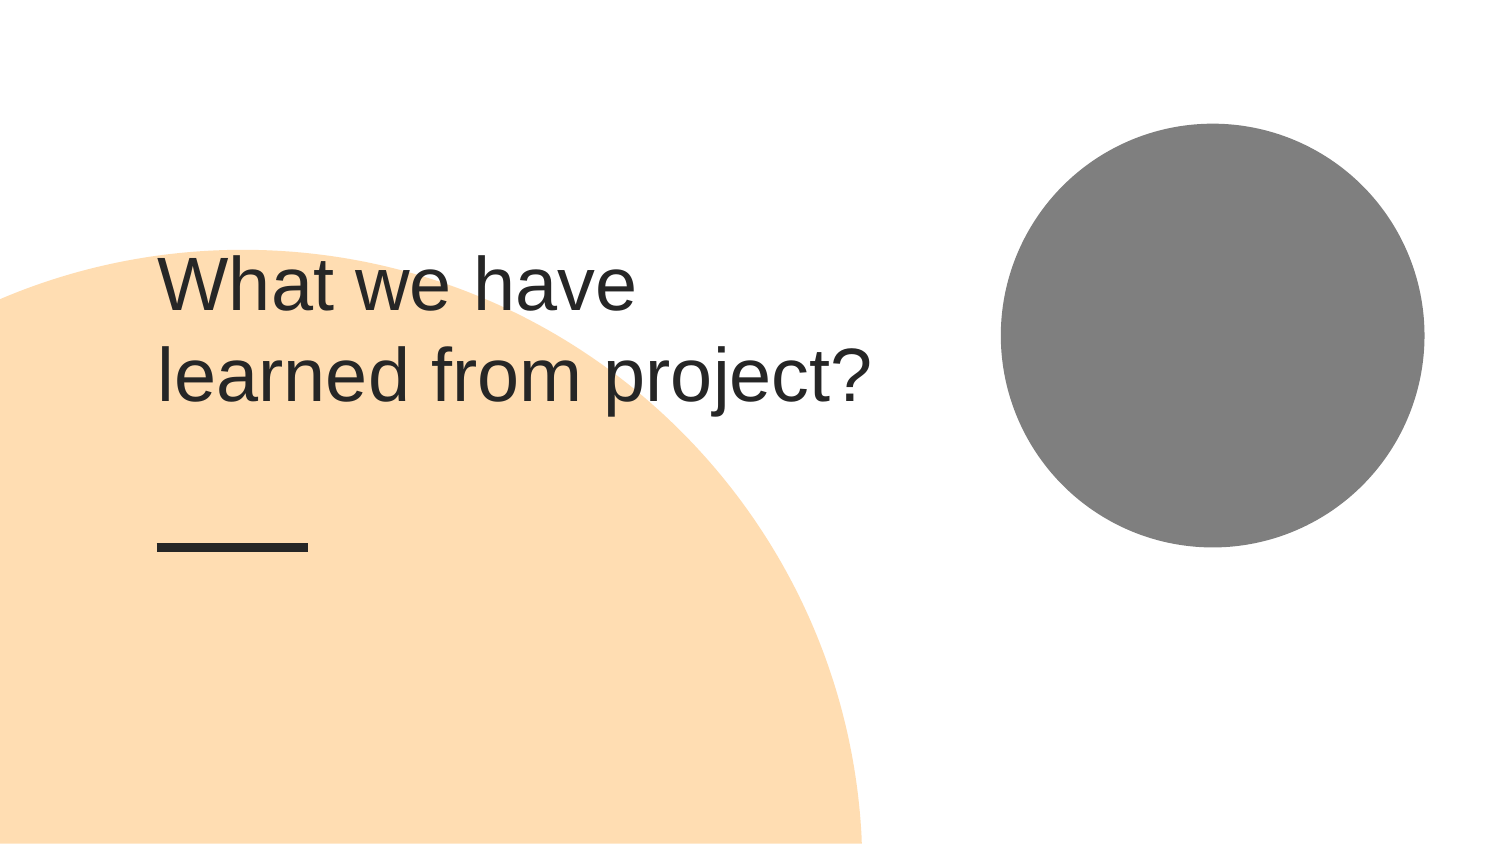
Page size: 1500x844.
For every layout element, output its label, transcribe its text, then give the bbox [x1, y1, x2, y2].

text_box [998, 121, 1427, 550]
text_box [0, 0, 1500, 844]
text_box [0, 255, 864, 844]
title What we have learned from project? [142, 138, 923, 432]
